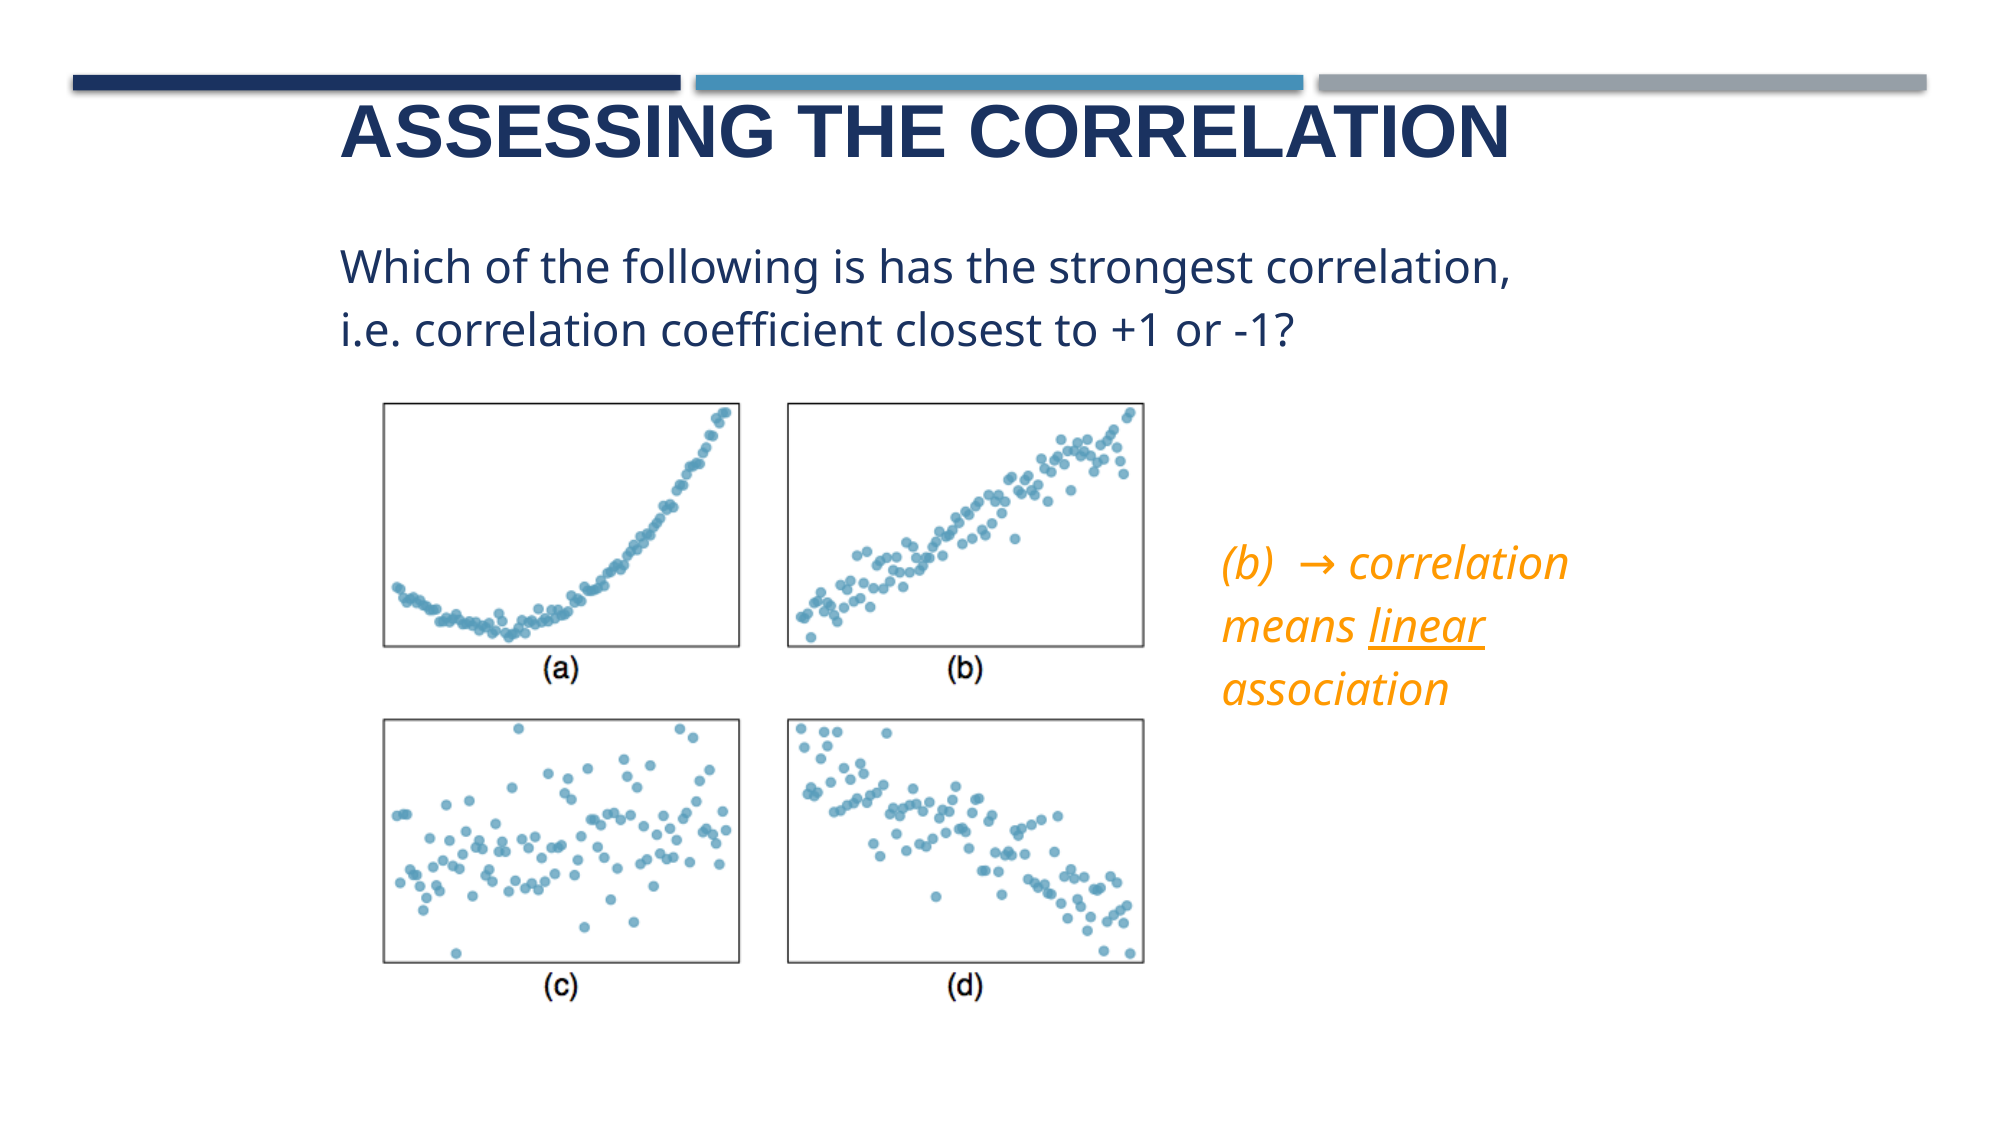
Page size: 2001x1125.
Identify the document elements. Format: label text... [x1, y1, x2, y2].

picture [370, 393, 1155, 1011]
title Assessing the correlation [324, 0, 1675, 188]
list (b) → correlation means linear association [1206, 510, 1683, 648]
list Which of the following is has the strongest correlation, i.e. correlation coefficient closest to +1 or -1? [325, 214, 1582, 352]
